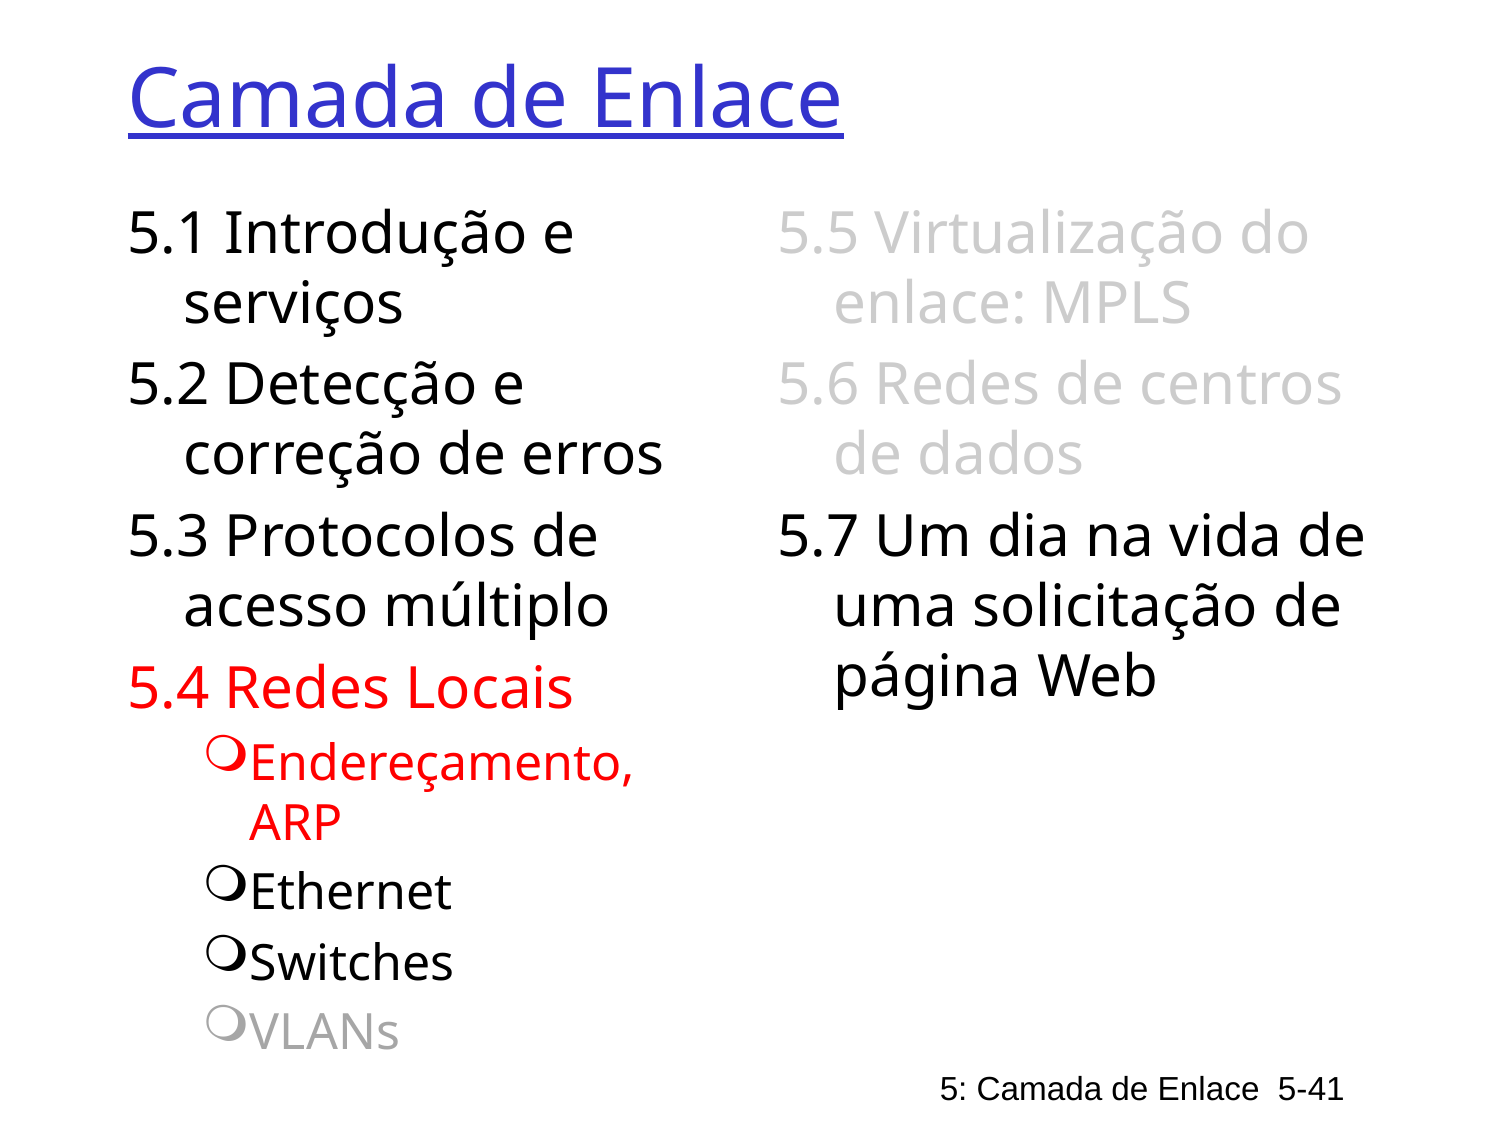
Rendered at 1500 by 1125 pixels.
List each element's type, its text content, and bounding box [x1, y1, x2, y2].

title Camada de Enlace [112, 24, 1388, 163]
list 5.1 Introdução e serviços 5.2 Detecção e correção de erros 5.3 Protocolos de acesso múltiplo 5.4 Redes Locais Endereçamento, ARP Ethernet Switches VLANs [112, 187, 738, 1076]
list 5.5 Virtualização do enlace: MPLS 5.6 Redes de centros de dados 5.7 Um dia na vida de uma solicitação de página Web [762, 187, 1388, 1076]
